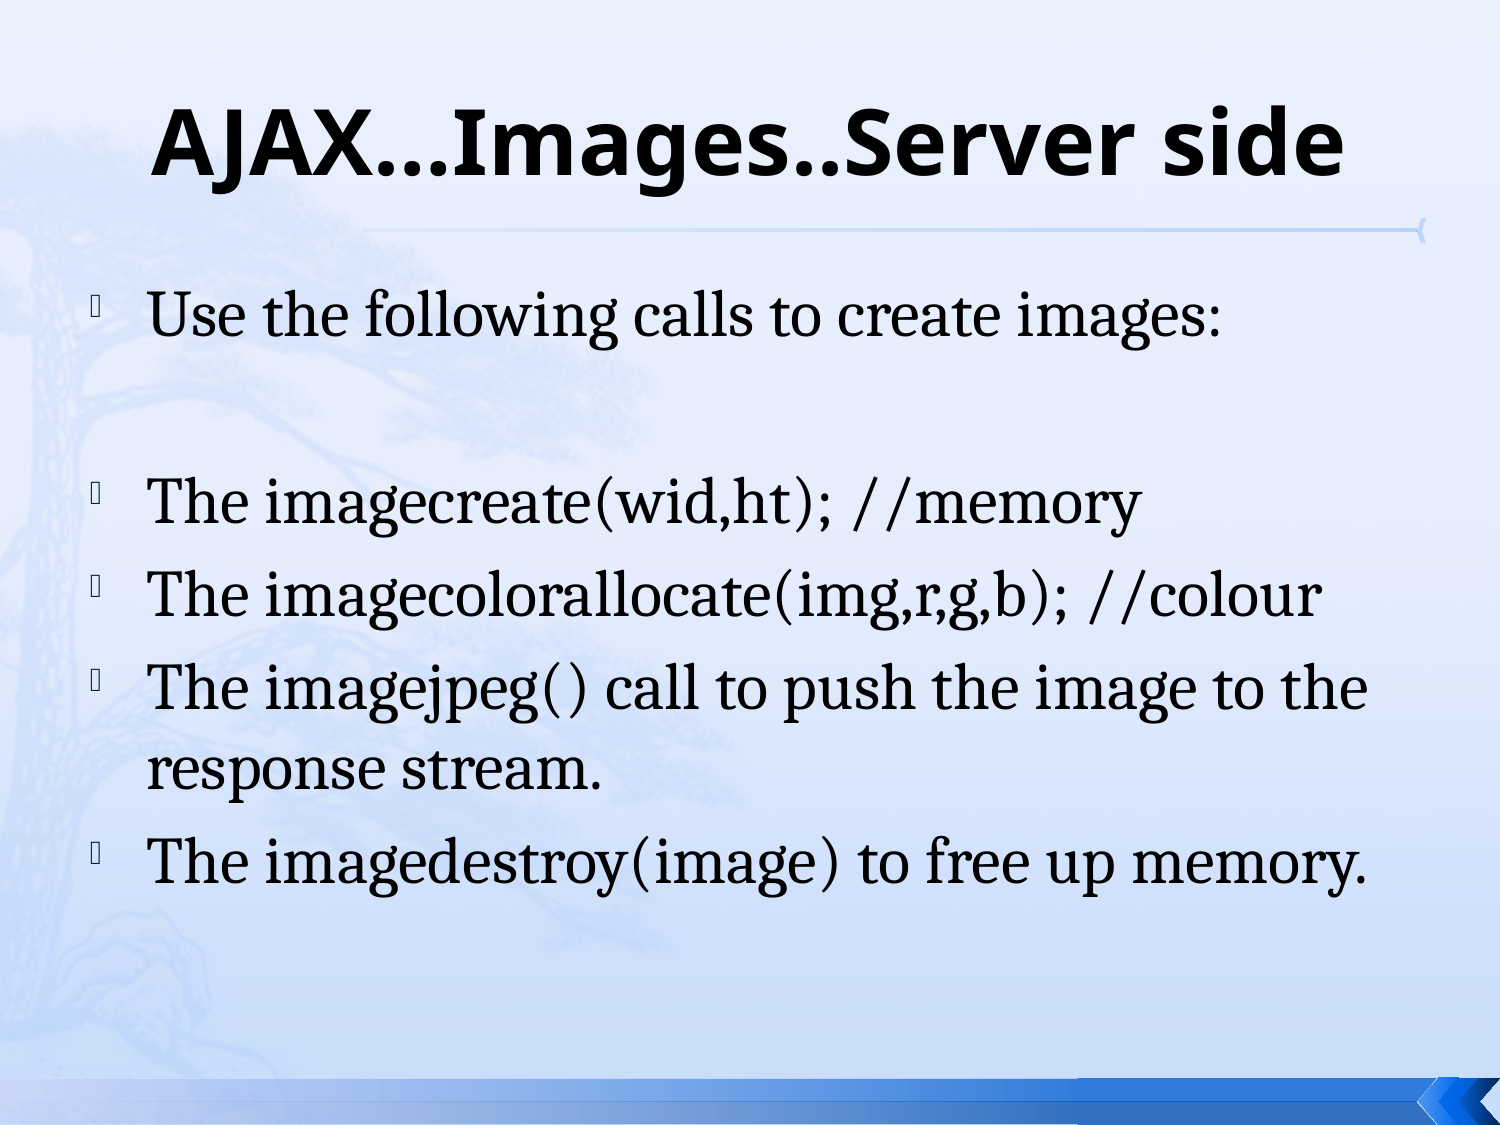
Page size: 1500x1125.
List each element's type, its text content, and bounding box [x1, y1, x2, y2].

title AJAX…Images..Server side [75, 45, 1425, 233]
list Use the following calls to create images: The imagecreate(wid,ht); //memory The imagecolorallocate(img,r,g,b); //colour The imagejpeg() call to push the image to the response stream. The imagedestroy(image) to free up memory. [75, 262, 1425, 1005]
